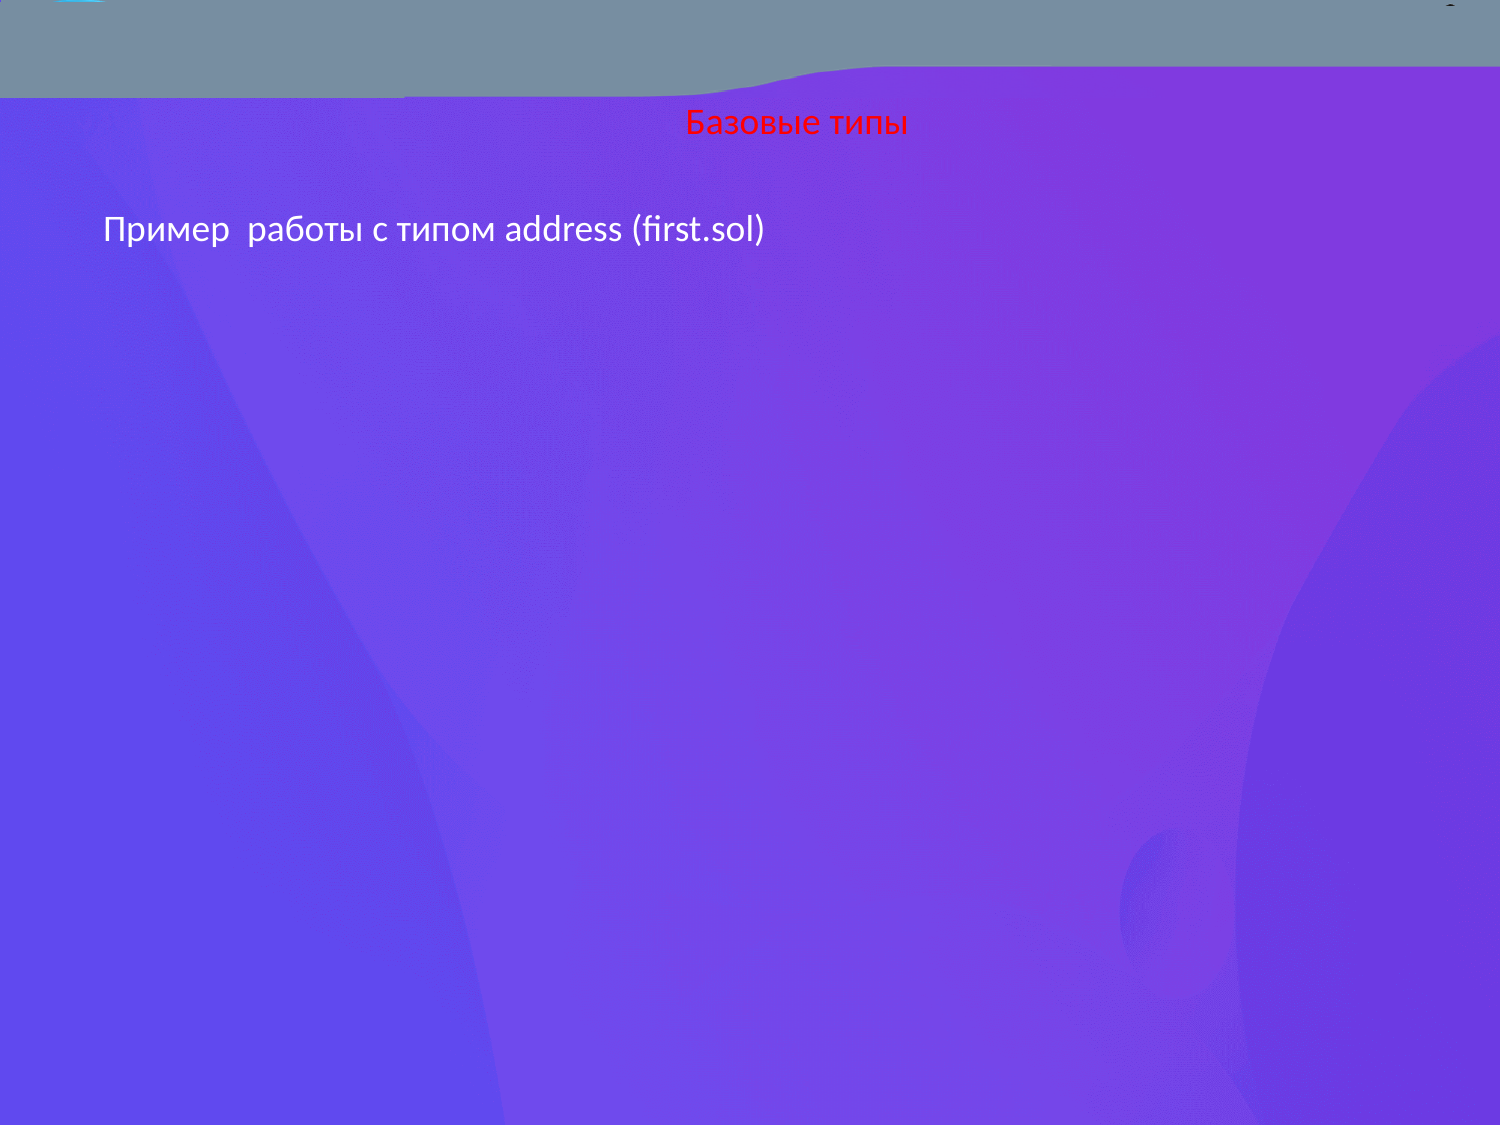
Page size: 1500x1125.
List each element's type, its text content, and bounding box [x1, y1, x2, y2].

picture [0, 0, 1500, 1125]
text_box Базовые типы [289, 89, 1306, 150]
text_box Пример работы с типом address (first.sol) [88, 196, 1353, 301]
